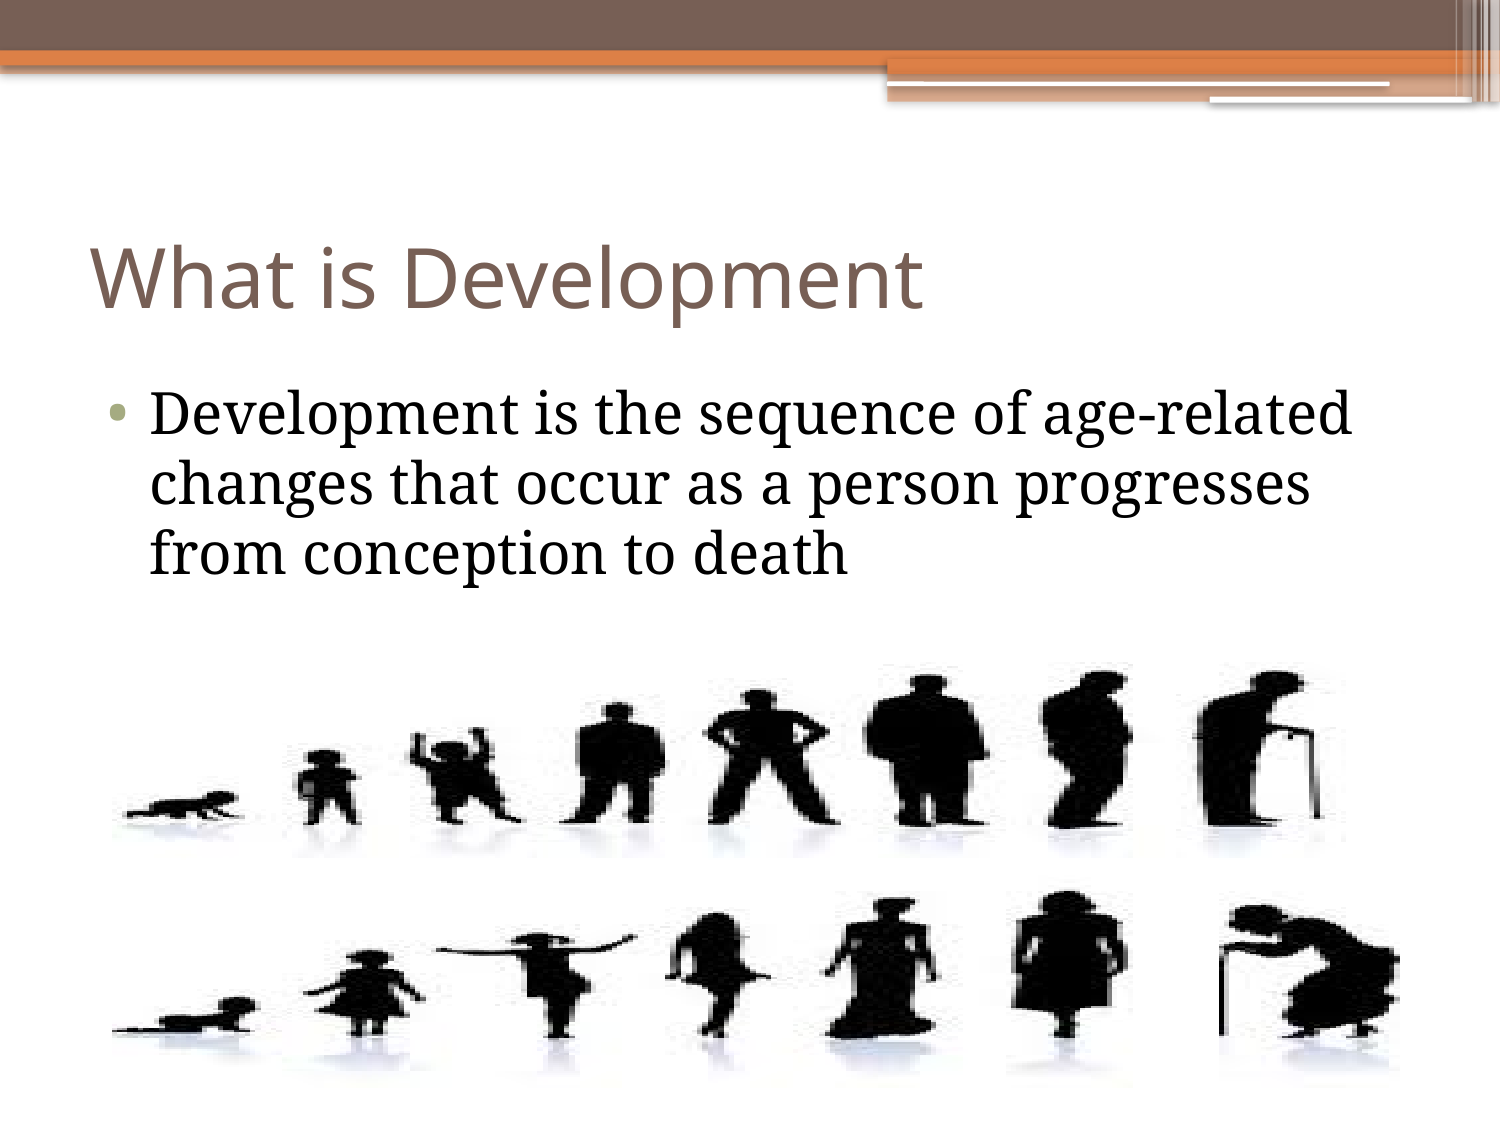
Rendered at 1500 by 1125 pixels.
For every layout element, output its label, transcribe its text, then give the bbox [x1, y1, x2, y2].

picture [112, 662, 1401, 1088]
list Development is the sequence of age-related changes that occur as a person progresses from conception to death [75, 368, 1425, 1079]
title What is Development [75, 187, 1425, 363]
